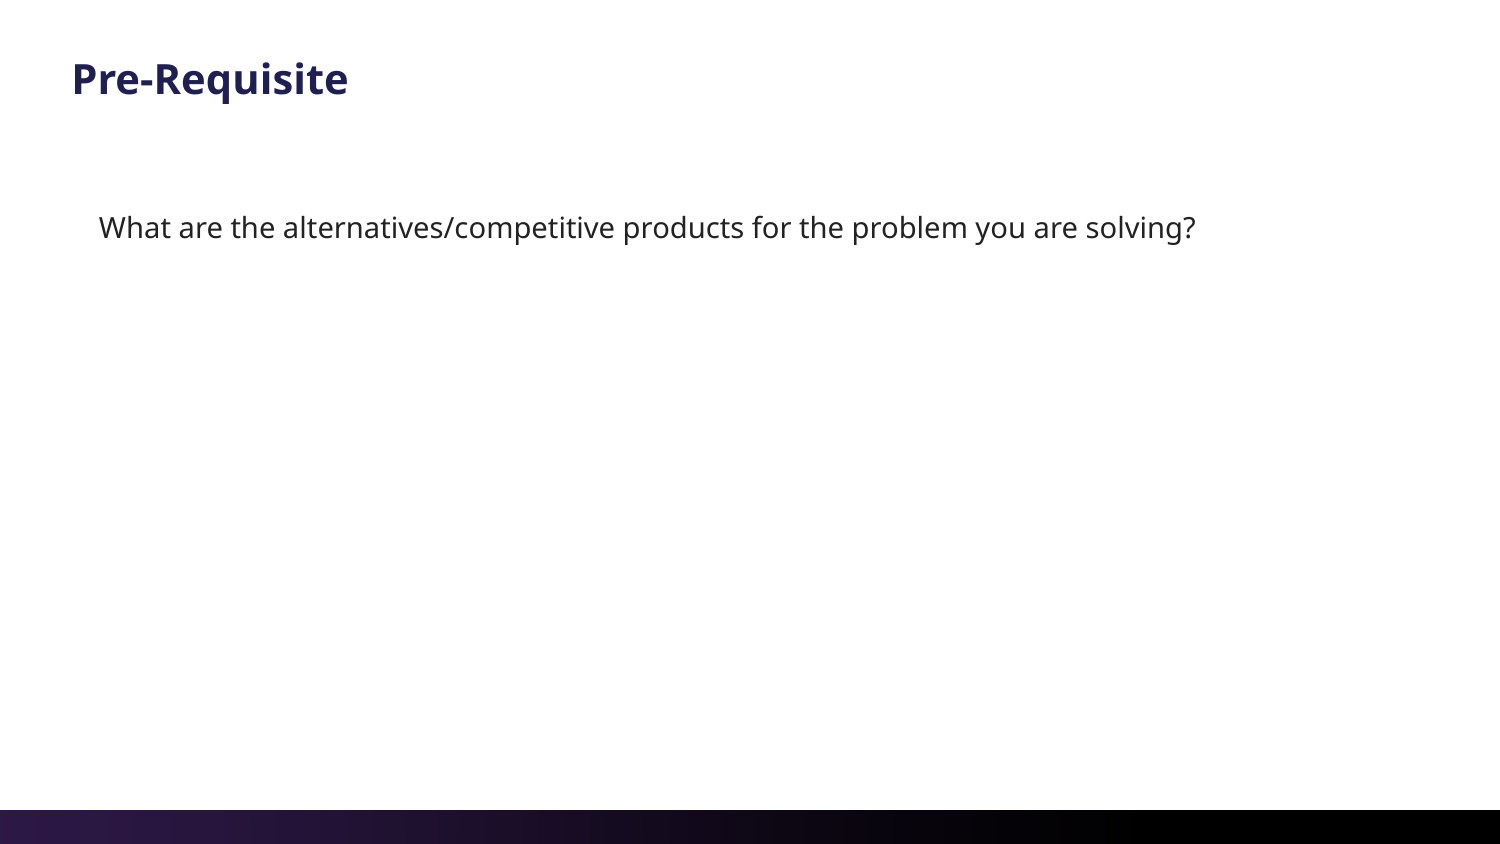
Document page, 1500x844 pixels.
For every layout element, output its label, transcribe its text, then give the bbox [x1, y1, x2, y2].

title Pre-Requisite [56, 37, 1415, 133]
text_box What are the alternatives/competitive products for the problem you are solving? [84, 188, 1436, 749]
picture [0, 810, 1500, 844]
